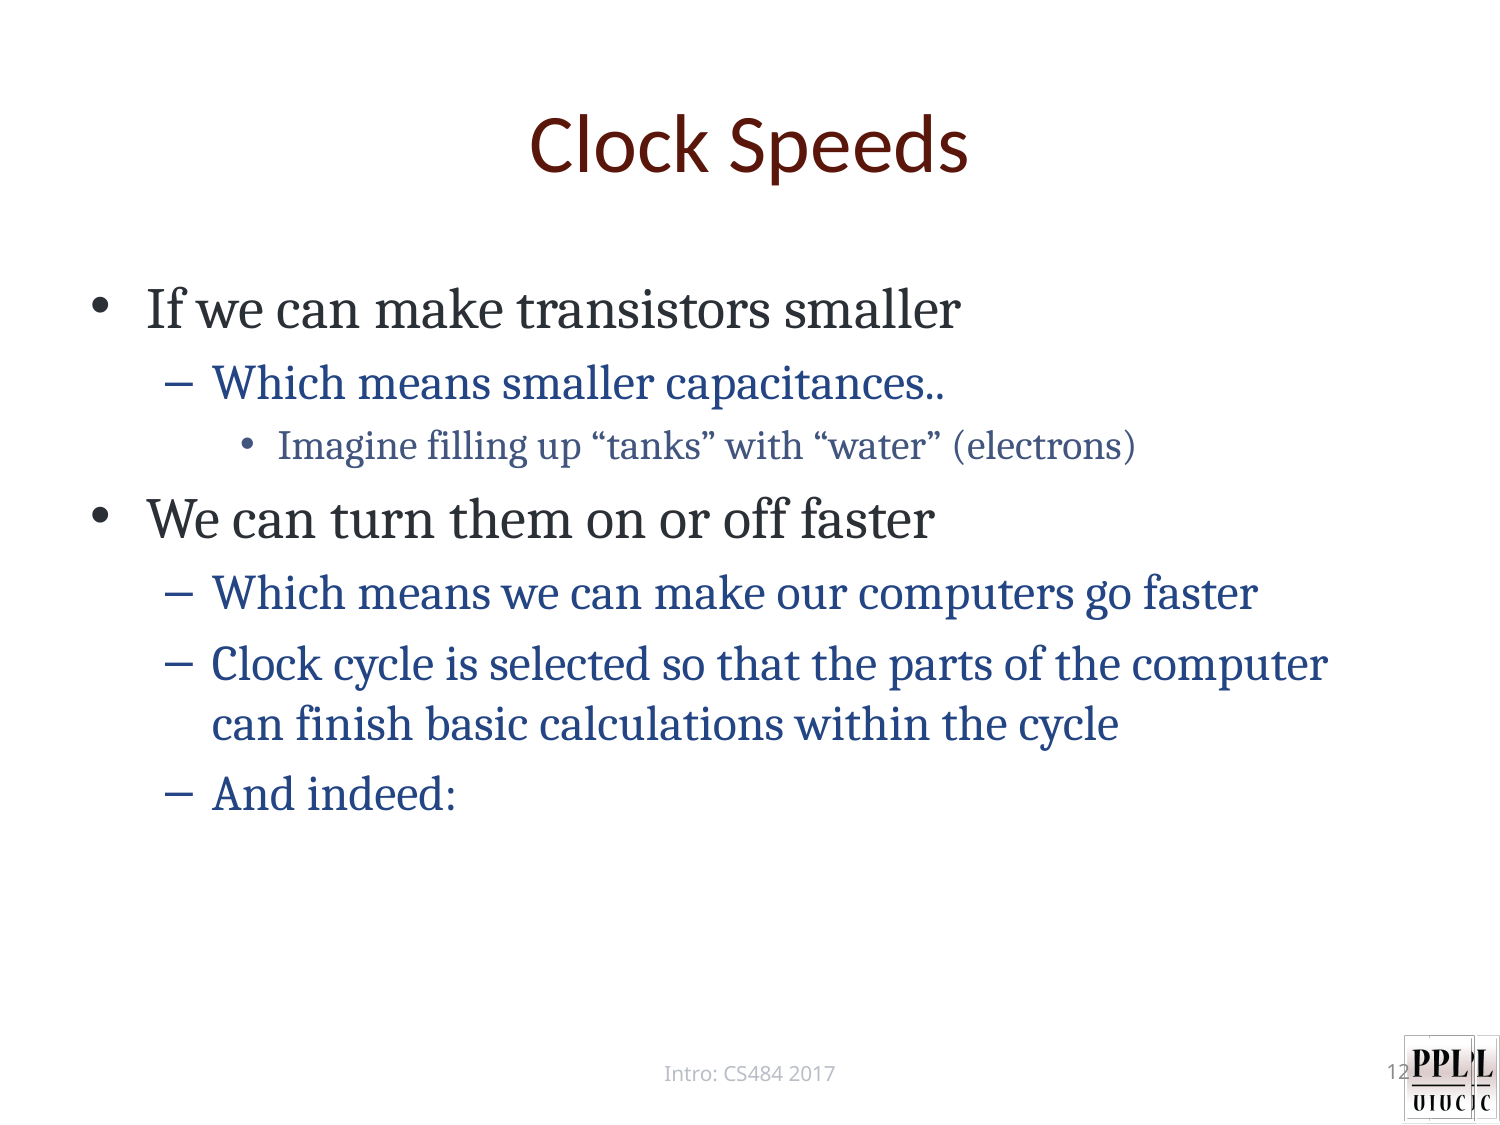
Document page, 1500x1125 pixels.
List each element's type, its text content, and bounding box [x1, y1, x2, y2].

picture [1400, 1032, 1500, 1125]
list If we can make transistors smaller Which means smaller capacitances.. Imagine filling up “tanks” with “water” (electrons) We can turn them on or off faster Which means we can make our computers go faster Clock cycle is selected so that the parts of the computer can finish basic calculations within the cycle And indeed: [75, 262, 1425, 1005]
footer Intro: CS484 2017 [512, 1042, 988, 1103]
title Clock Speeds [75, 45, 1425, 233]
slide_number 12 [1074, 1042, 1425, 1103]
